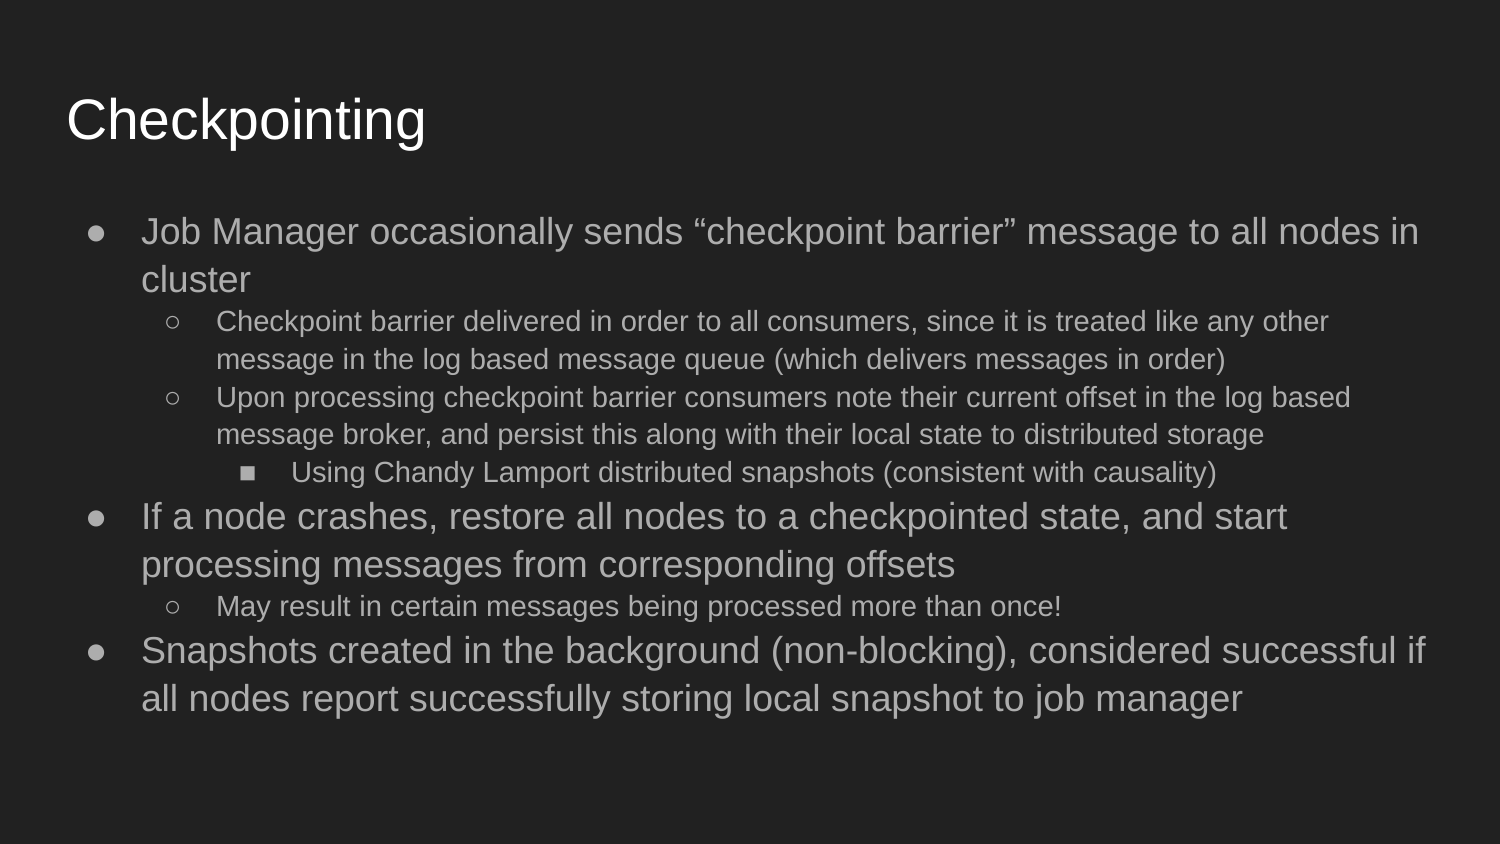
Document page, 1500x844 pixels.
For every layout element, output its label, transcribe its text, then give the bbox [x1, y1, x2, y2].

title Checkpointing [51, 72, 1449, 167]
list Job Manager occasionally sends “checkpoint barrier” message to all nodes in cluster Checkpoint barrier delivered in order to all consumers, since it is treated like any other message in the log based message queue (which delivers messages in order) Upon processing checkpoint barrier consumers note their current offset in the log based message broker, and persist this along with their local state to distributed storage Using Chandy Lamport distributed snapshots (consistent with causality) If a node crashes, restore all nodes to a checkpointed state, and start processing messages from corresponding offsets May result in certain messages being processed more than once! Snapshots created in the background (non-blocking), considered successful if all nodes report successfully storing local snapshot to job manager [51, 189, 1449, 750]
